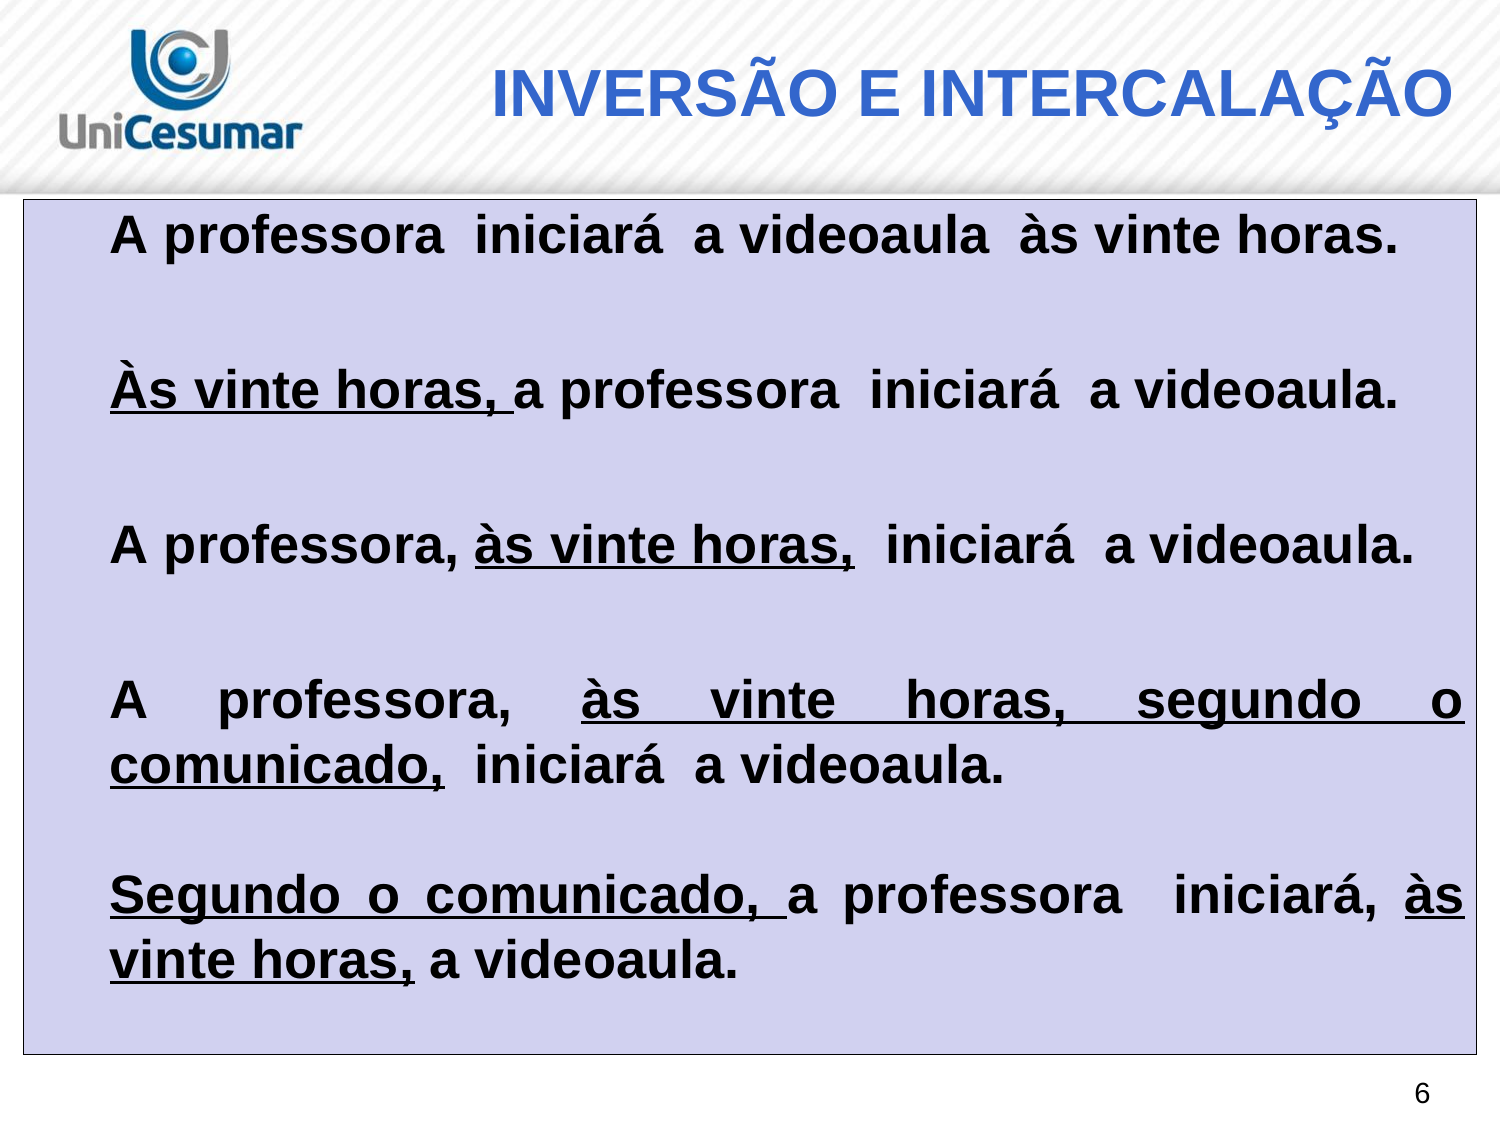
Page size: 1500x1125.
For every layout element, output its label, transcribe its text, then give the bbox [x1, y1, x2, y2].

title INVERSÃO E INTERCALAÇÃO [289, 18, 1471, 161]
picture [0, 0, 1500, 1125]
table_header A professora iniciará a videoaula às vinte horas. Às vinte horas, a professora iniciará a videoaula. A professora, às vinte horas, iniciará a videoaula. A professora, às vinte horas, segundo o comunicado, iniciará a videoaula. Segundo o comunicado, a professora iniciará, às vinte horas, a videoaula. [24, 200, 1476, 1054]
